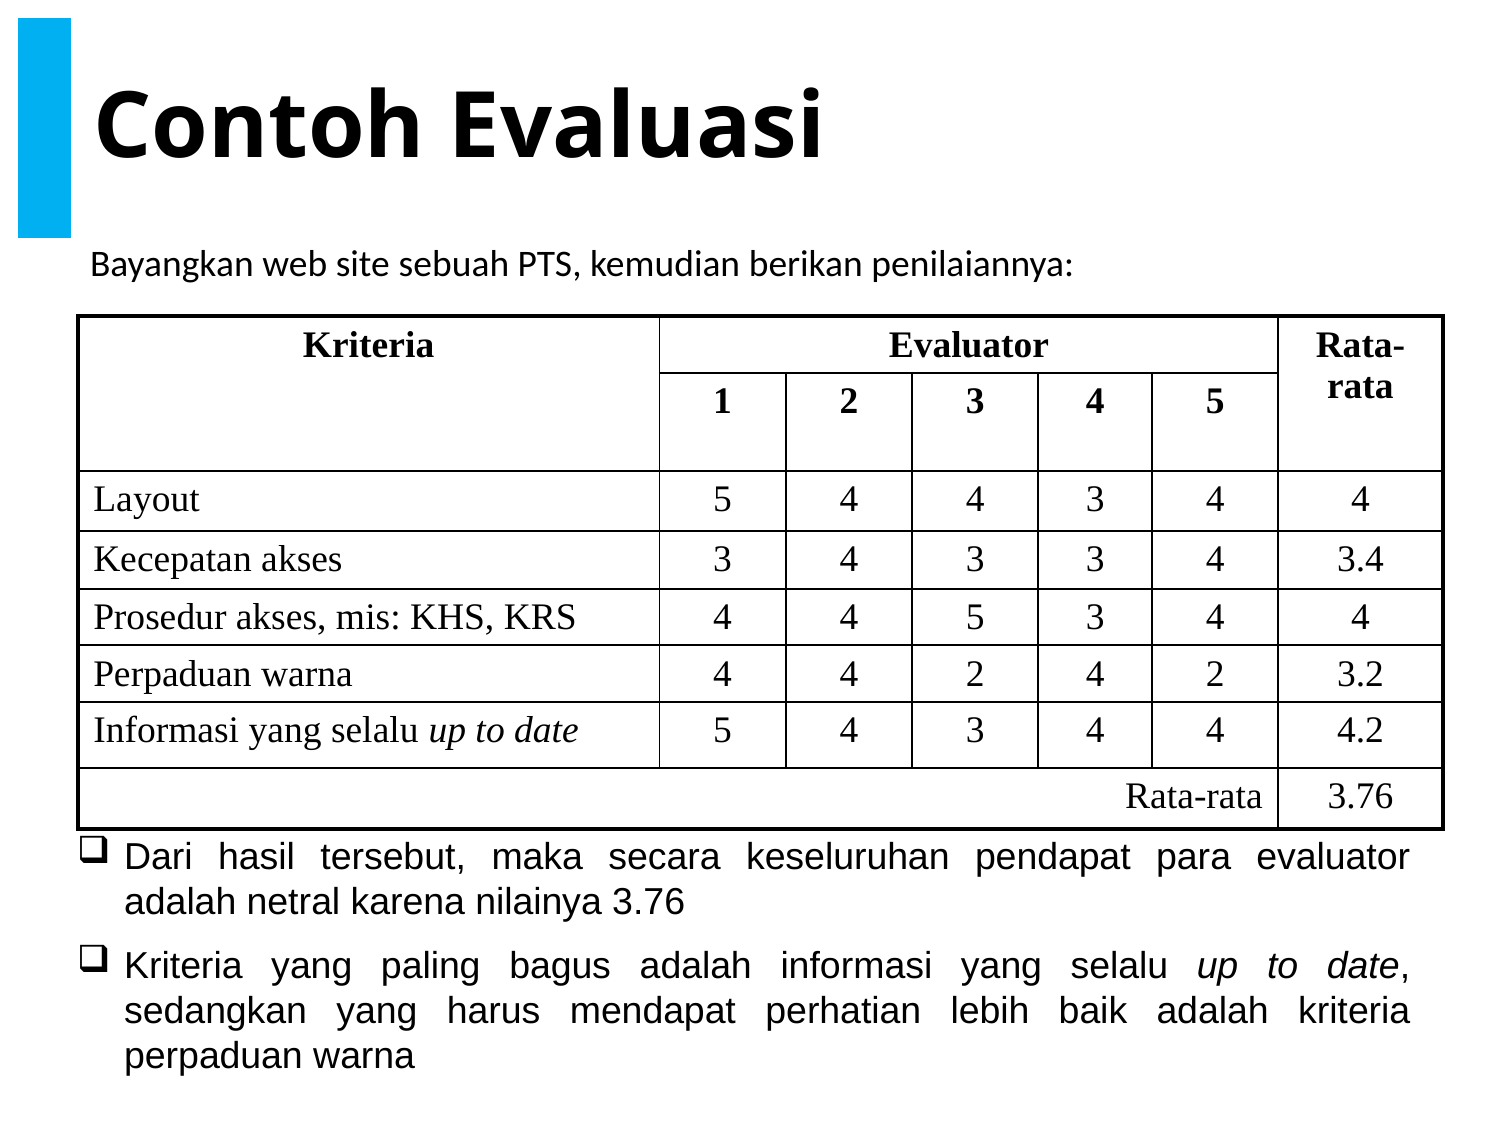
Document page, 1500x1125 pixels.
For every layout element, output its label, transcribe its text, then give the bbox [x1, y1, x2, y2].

table_cell 3 [1039, 590, 1151, 644]
table_cell 4 [787, 703, 911, 767]
text_box Dari hasil tersebut, maka secara keseluruhan pendapat para evaluator adalah netral karena nilainya 3.76 Kriteria yang paling bagus adalah informasi yang selalu up to date, sedangkan yang harus mendapat perhatian lebih baik adalah kriteria perpaduan warna [62, 824, 1425, 1084]
table_cell 4 [1279, 472, 1441, 530]
table_cell 3 [913, 532, 1037, 588]
table_cell 5 [660, 703, 785, 767]
table_cell 3.76 [1279, 769, 1441, 827]
table_cell Perpaduan warna [80, 646, 659, 701]
table_cell Kecepatan akses [80, 532, 659, 588]
table_cell 4 [787, 532, 911, 588]
table_cell 4 [1153, 532, 1277, 588]
table_cell 3.4 [1279, 532, 1441, 588]
table_cell 5 [913, 590, 1037, 644]
table_cell 4 [1039, 646, 1151, 701]
table_cell 4.2 [1279, 703, 1441, 767]
table_cell 4 [1153, 472, 1277, 530]
table_cell 3.2 [1279, 646, 1441, 701]
table_cell 2 [787, 374, 911, 470]
table_cell 4 [660, 646, 785, 701]
table_cell Prosedur akses, mis: KHS, KRS [80, 590, 659, 644]
title Contoh Evaluasi [78, 19, 1443, 237]
table_cell Layout [80, 472, 659, 530]
table_cell 4 [787, 590, 911, 644]
table_cell 4 [1039, 374, 1151, 470]
table_cell 4 [660, 590, 785, 644]
table_cell 4 [1279, 590, 1441, 644]
table_cell 5 [1153, 374, 1277, 470]
table_cell 3 [660, 532, 785, 588]
table_header Kriteria [80, 325, 659, 470]
list Bayangkan web site sebuah PTS, kemudian berikan penilaiannya: [75, 236, 1425, 325]
table_cell 3 [913, 703, 1037, 767]
table_cell 2 [1153, 646, 1277, 701]
table_cell 1 [660, 374, 785, 470]
table_header Rata-rata [1279, 318, 1441, 470]
table_cell Informasi yang selalu up to date [80, 703, 659, 767]
table_cell 5 [660, 472, 785, 530]
table_cell 4 [913, 472, 1037, 530]
table_cell 3 [1039, 532, 1151, 588]
table_cell 3 [1039, 472, 1151, 530]
table_header Evaluator [660, 325, 1277, 372]
table_cell 4 [1153, 590, 1277, 644]
table_cell Rata-rata [80, 769, 1277, 824]
table_cell 4 [787, 646, 911, 701]
table_cell 4 [1039, 703, 1151, 767]
table_cell 2 [913, 646, 1037, 701]
table_cell 4 [1153, 703, 1277, 767]
table_cell 3 [913, 374, 1037, 470]
table_cell 4 [787, 472, 911, 530]
